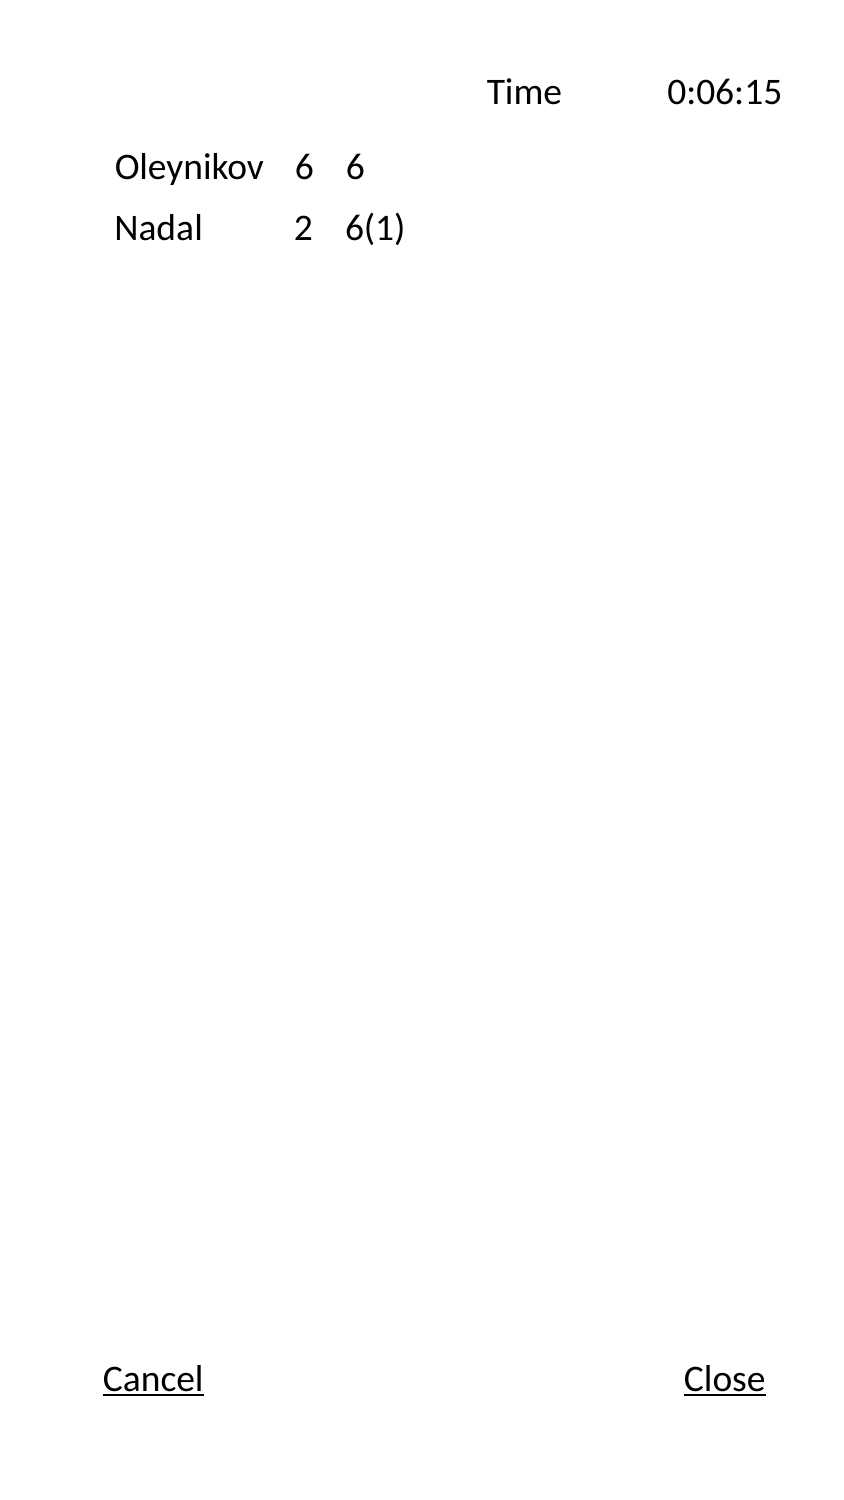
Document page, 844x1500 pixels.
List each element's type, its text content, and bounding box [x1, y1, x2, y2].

text_box 0:06:15 [652, 59, 798, 120]
text_box Nadal [99, 195, 218, 256]
text_box Cancel [88, 1346, 219, 1407]
text_box 2 [279, 195, 328, 256]
text_box Time [472, 59, 578, 120]
text_box Close [669, 1346, 781, 1407]
text_box 6 [280, 135, 330, 195]
text_box Oleynikov [99, 135, 279, 195]
text_box 6(1) [330, 195, 421, 256]
text_box 6 [331, 135, 380, 195]
